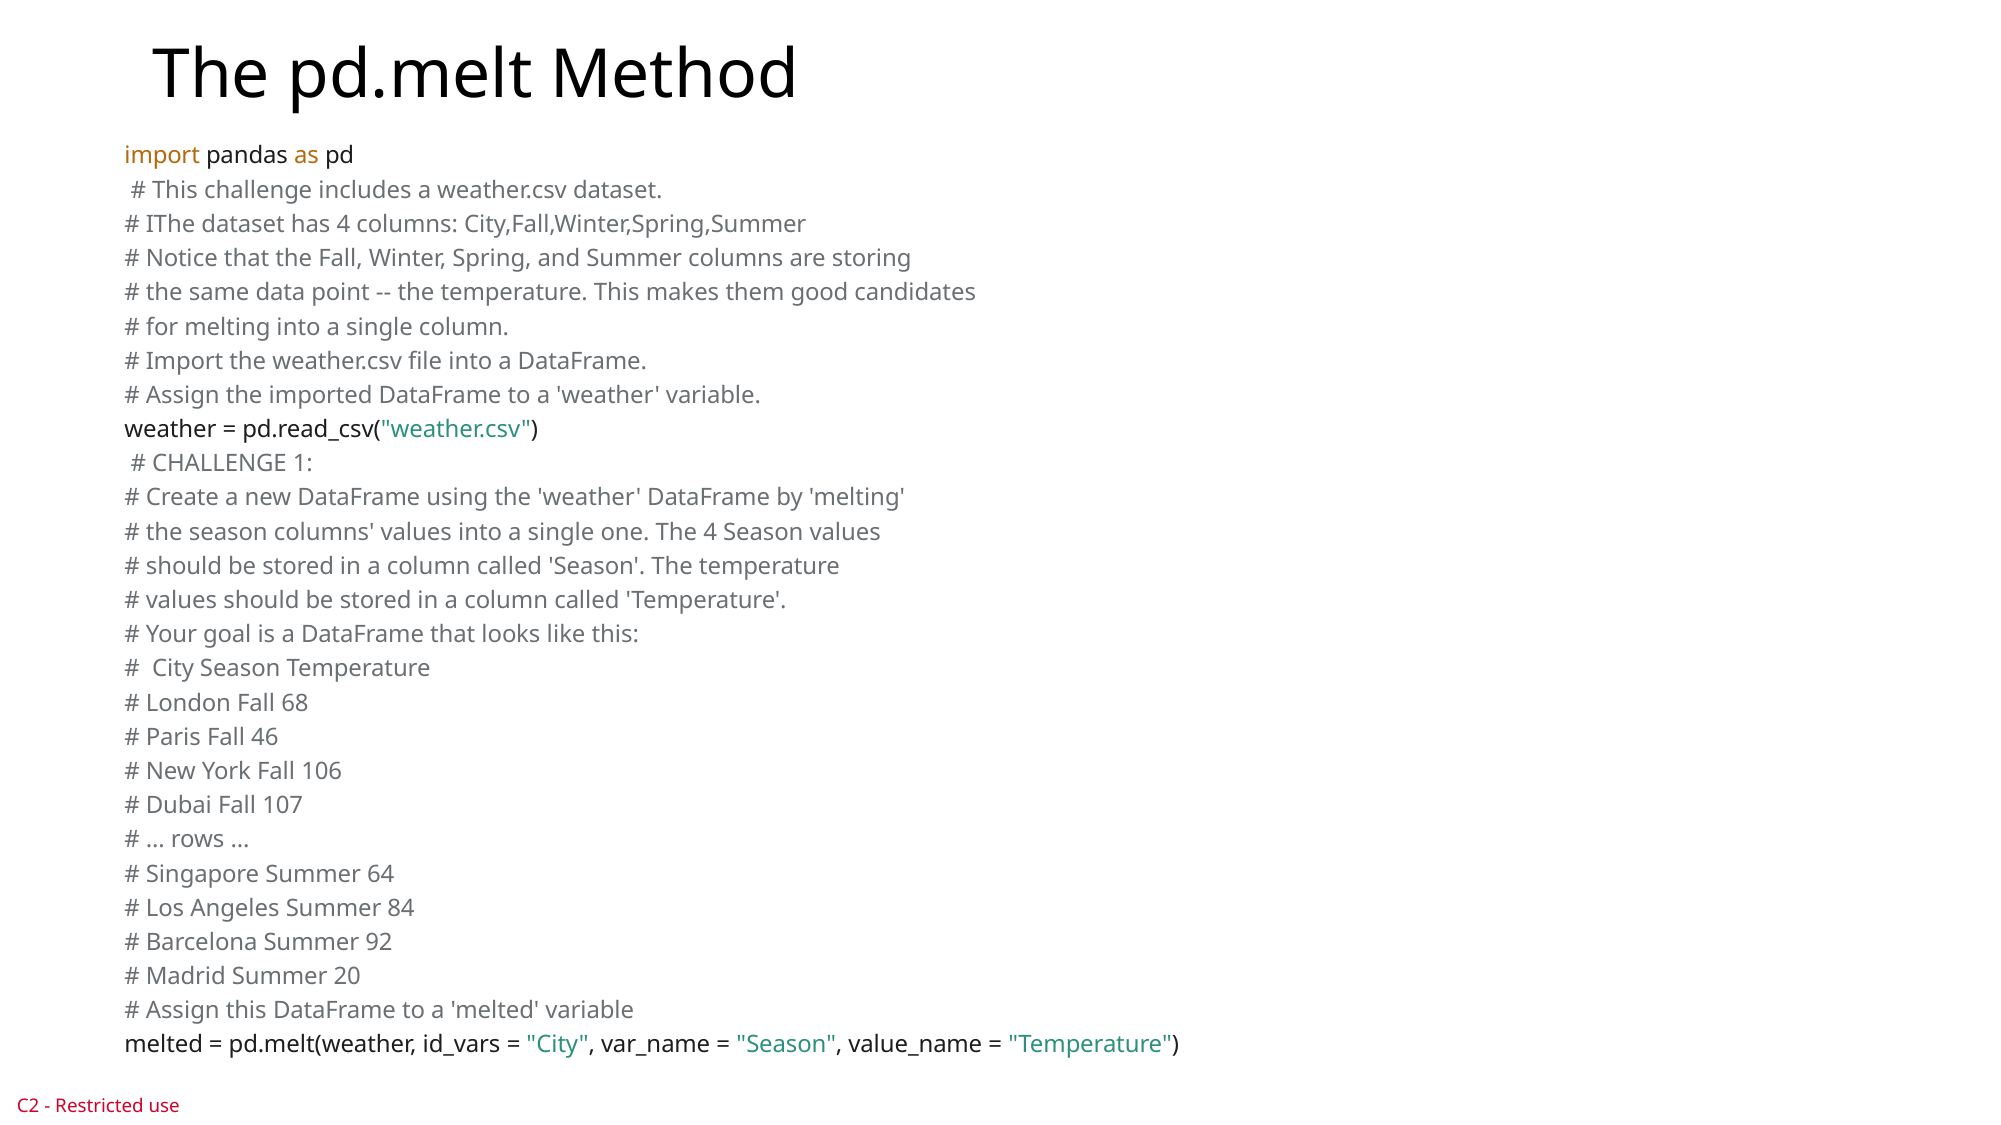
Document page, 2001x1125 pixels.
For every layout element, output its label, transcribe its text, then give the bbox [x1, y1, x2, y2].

list import pandas as pd # This challenge includes a weather.csv dataset. # IThe dataset has 4 columns: City,Fall,Winter,Spring,Summer # Notice that the Fall, Winter, Spring, and Summer columns are storing # the same data point -- the temperature. This makes them good candidates # for melting into a single column. # Import the weather.csv file into a DataFrame. # Assign the imported DataFrame to a 'weather' variable. weather = pd.read_csv("weather.csv") # CHALLENGE 1: # Create a new DataFrame using the 'weather' DataFrame by 'melting' # the season columns' values into a single one. The 4 Season values # should be stored in a column called 'Season'. The temperature # values should be stored in a column called 'Temperature'. # Your goal is a DataFrame that looks like this: # City Season Temperature # London Fall 68 # Paris Fall 46 # New York Fall 106 # Dubai Fall 107 # ... rows ... # Singapore Summer 64 # Los Angeles Summer 84 # Barcelona Summer 92 # Madrid Summer 20 # Assign this DataFrame to a 'melted' variable melted = pd.melt(weather, id_vars = "City", var_name = "Season", value_name = "Temperature") [109, 135, 1863, 1089]
title The pd.melt Method [137, 31, 1863, 121]
